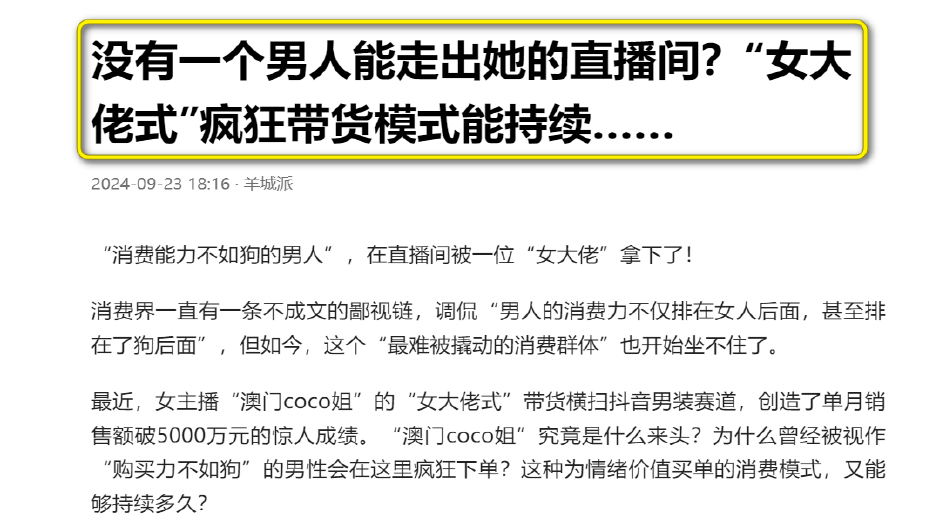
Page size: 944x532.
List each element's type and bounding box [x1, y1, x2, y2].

picture [49, 0, 911, 521]
